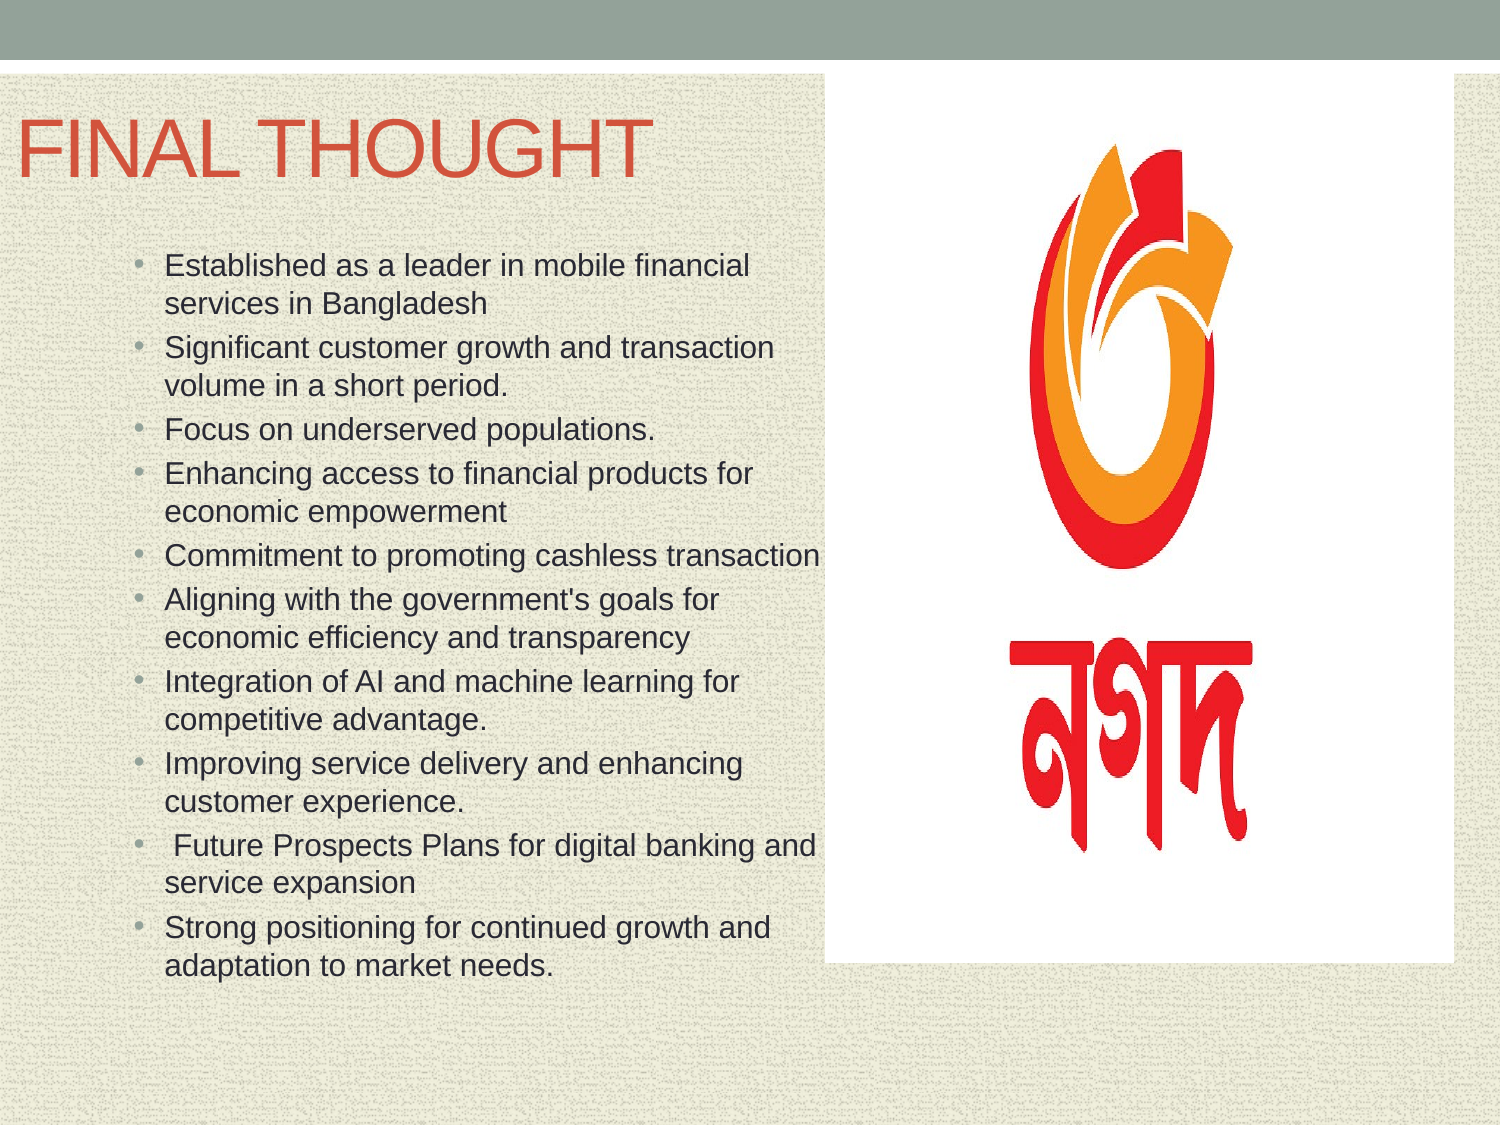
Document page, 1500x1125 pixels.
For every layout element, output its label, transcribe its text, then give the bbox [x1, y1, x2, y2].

title FINAL THOUGHT [0, 62, 823, 225]
picture [824, 62, 1454, 963]
list Established as a leader in mobile financial services in Bangladesh Significant customer growth and transaction volume in a short period. Focus on underserved populations. Enhancing access to financial products for economic empowerment Commitment to promoting cashless transaction Aligning with the government's goals for economic efficiency and transparency Integration of AI and machine learning for competitive advantage. Improving service delivery and enhancing customer experience. Future Prospects Plans for digital banking and service expansion Strong positioning for continued growth and adaptation to market needs. [0, 237, 850, 1000]
